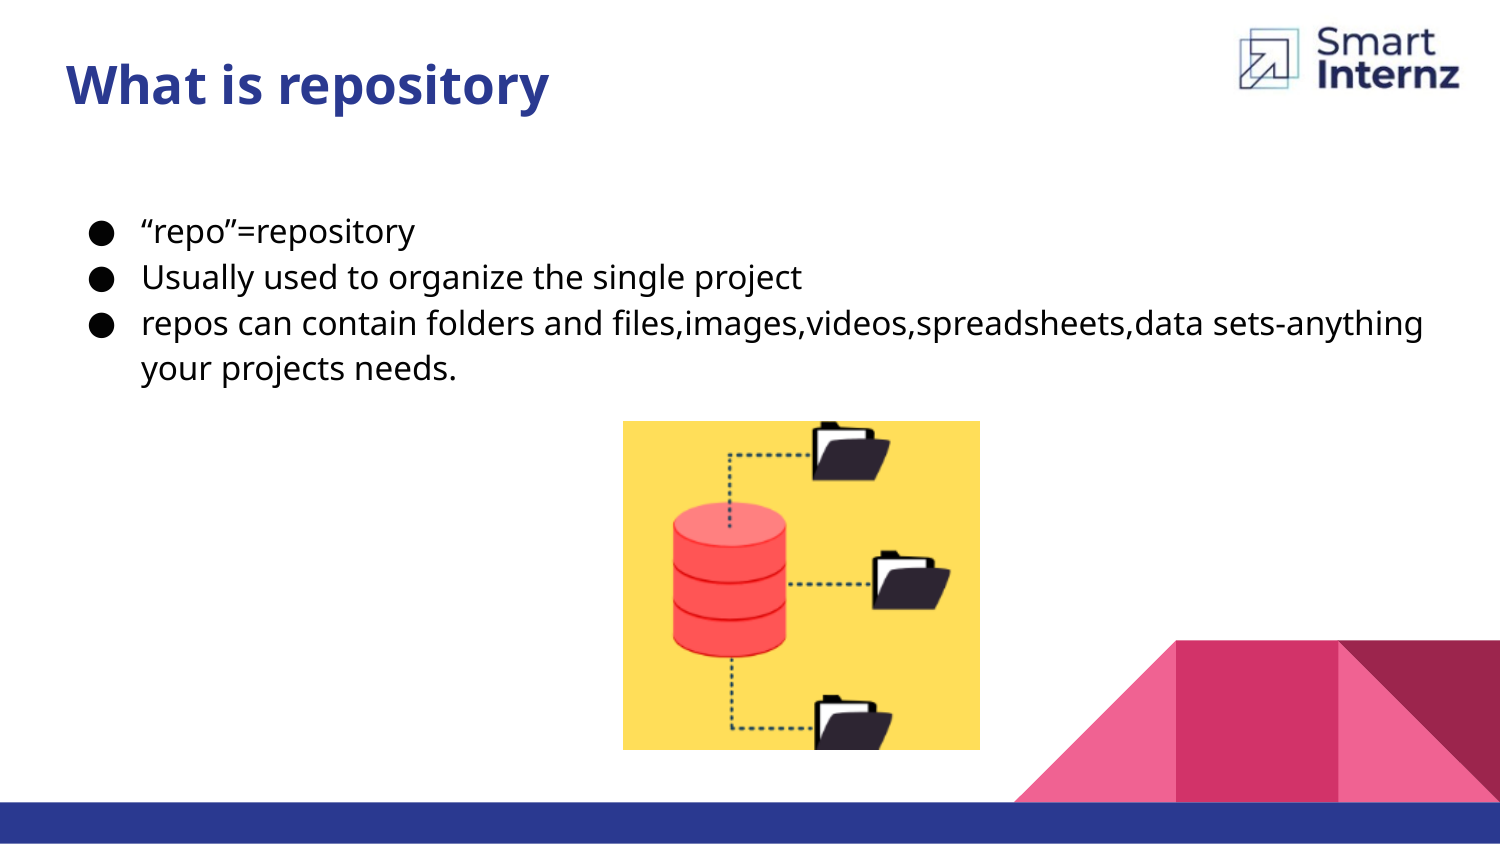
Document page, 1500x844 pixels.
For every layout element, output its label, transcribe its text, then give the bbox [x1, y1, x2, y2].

title What is repository [51, 36, 720, 131]
picture [1224, 13, 1469, 104]
list “repo”=repository Usually used to organize the single project repos can contain folders and files,images,videos,spreadsheets,data sets-anything your projects needs. [51, 189, 1449, 750]
picture [623, 421, 981, 750]
